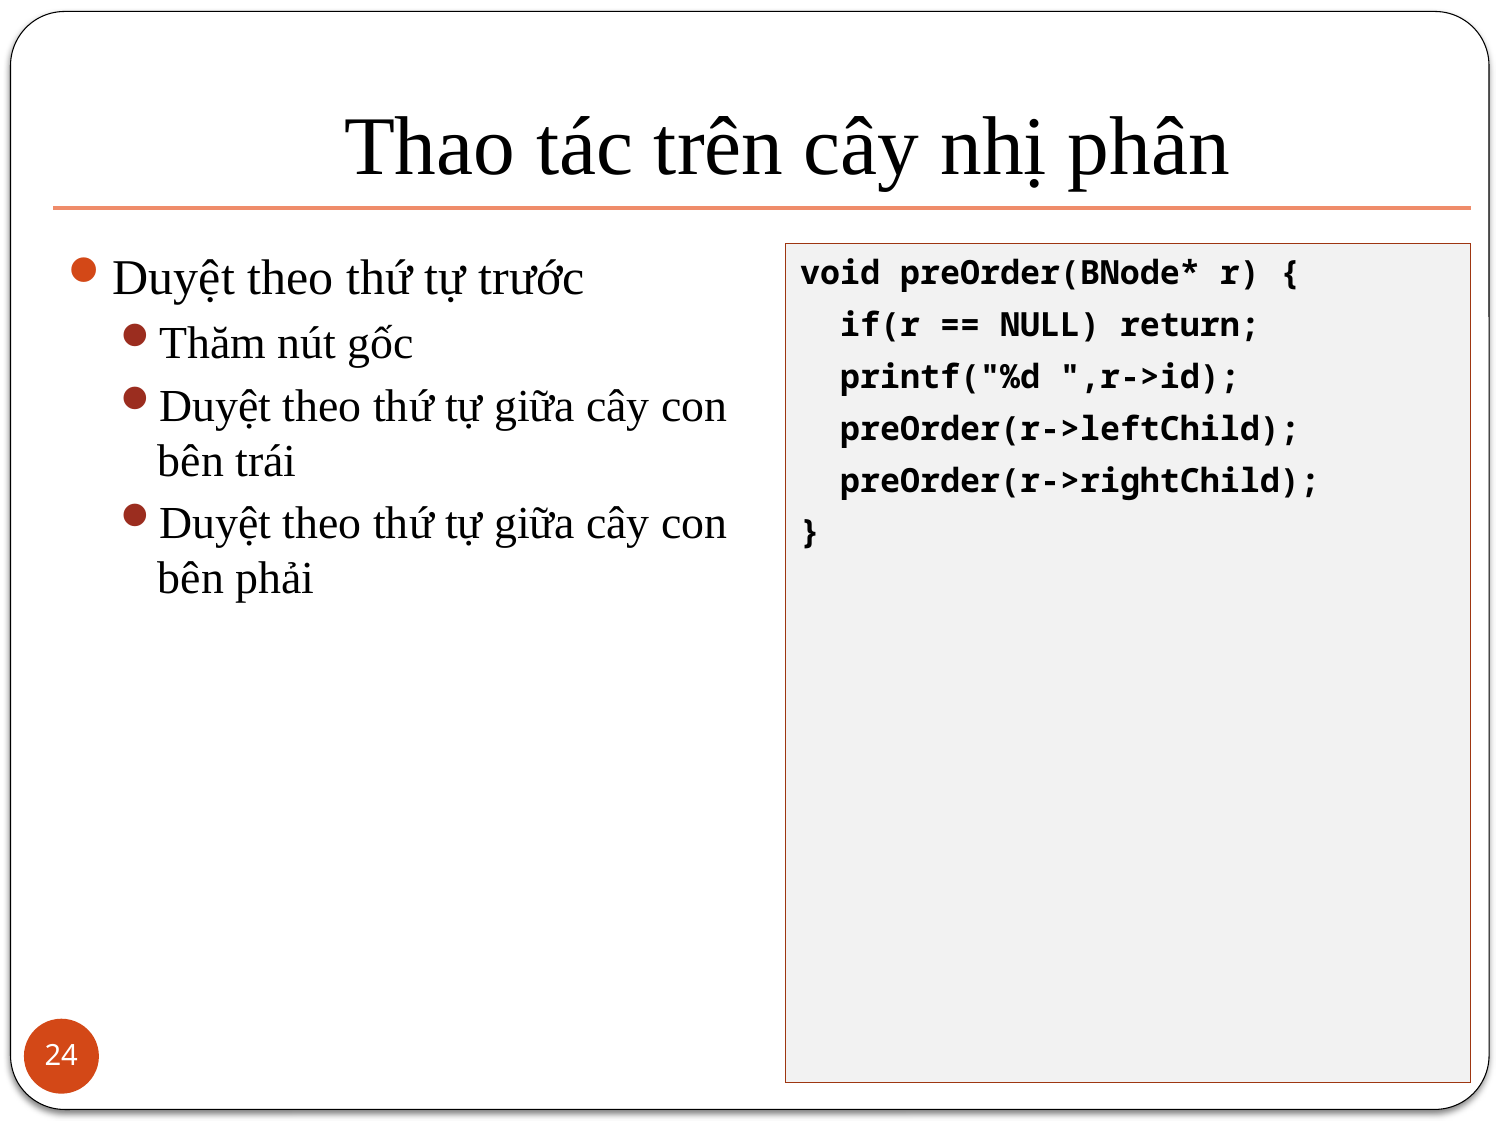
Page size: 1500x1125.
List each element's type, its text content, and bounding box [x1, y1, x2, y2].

slide_number 24 [23, 1018, 99, 1094]
text_box void preOrder(BNode* r) { if(r == NULL) return; printf("%d ",r->id); preOrder(r->leftChild); preOrder(r->rightChild); } [785, 243, 1471, 1083]
title Thao tác trên cây nhị phân [150, 19, 1425, 206]
list Duyệt theo thứ tự trước Thăm nút gốc Duyệt theo thứ tự giữa cây con bên trái Duyệt theo thứ tự giữa cây con bên phải [53, 237, 762, 1059]
